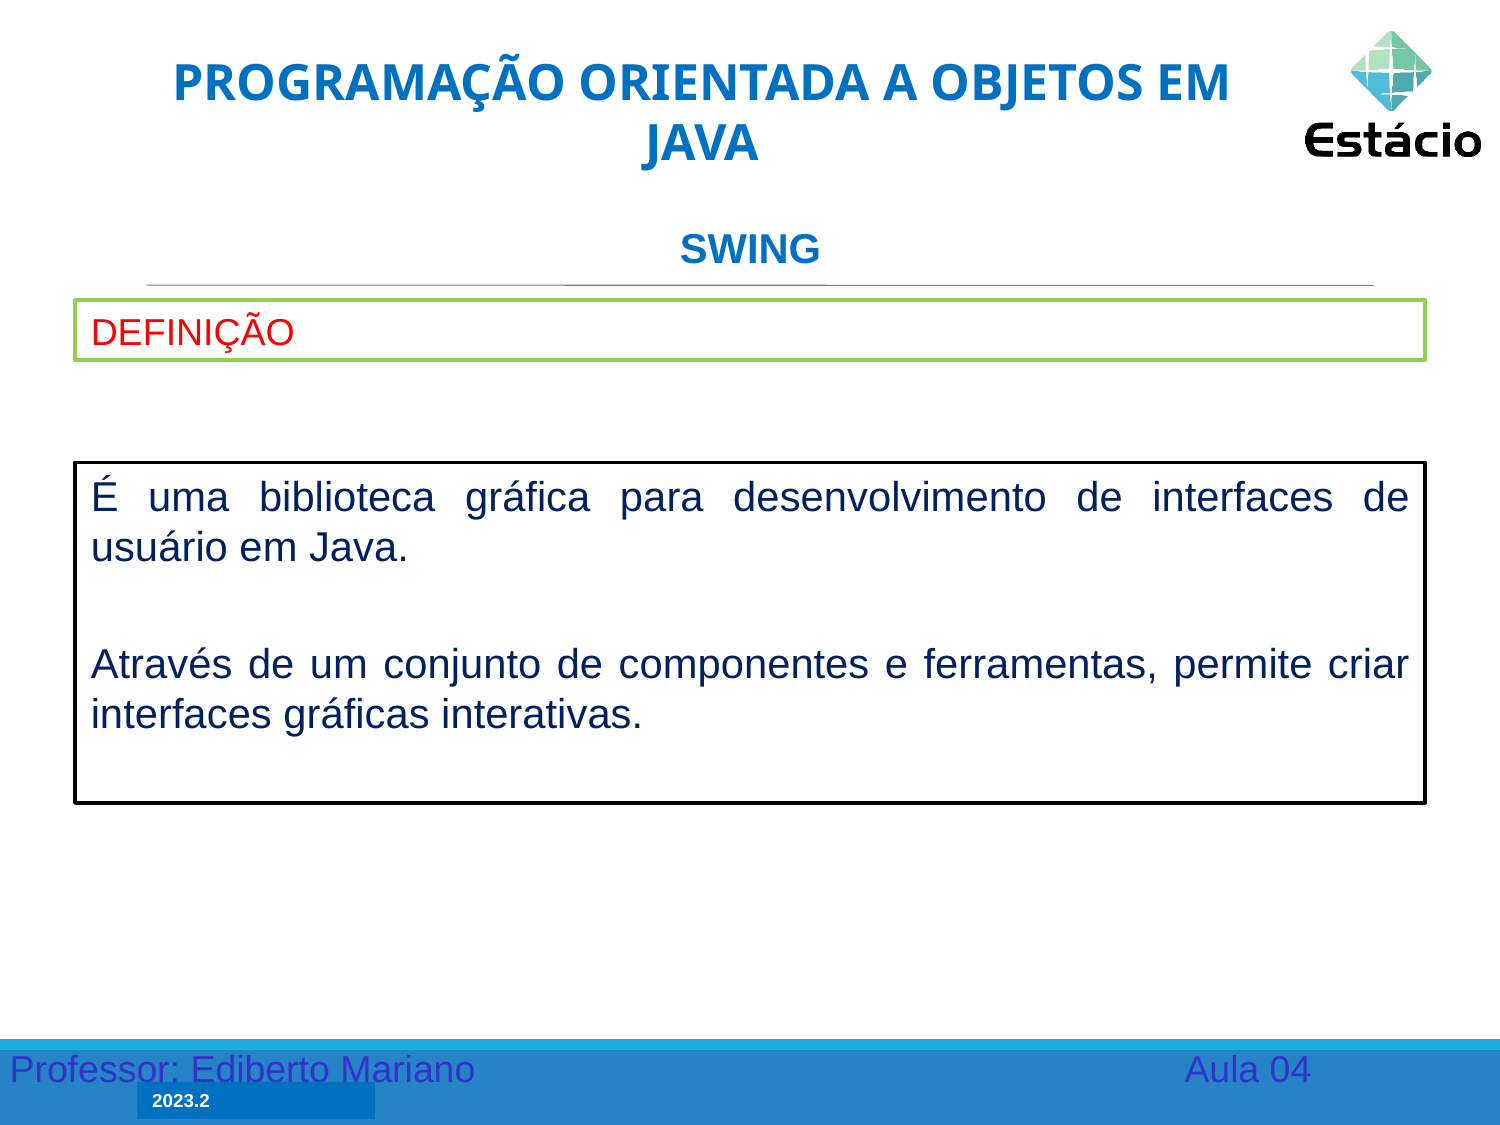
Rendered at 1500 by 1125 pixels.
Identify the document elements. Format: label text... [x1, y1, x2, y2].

text_box SWING [99, 214, 1400, 280]
picture [1305, 29, 1481, 157]
text_box DEFINIÇÃO [74, 299, 1425, 361]
text_box PROGRAMAÇÃO ORIENTADA A OBJETOS EM JAVA [155, 99, 1250, 179]
text_box É uma biblioteca gráfica para desenvolvimento de interfaces de usuário em Java. Através de um conjunto de componentes e ferramentas, permite criar interfaces gráficas interativas. [74, 462, 1425, 803]
